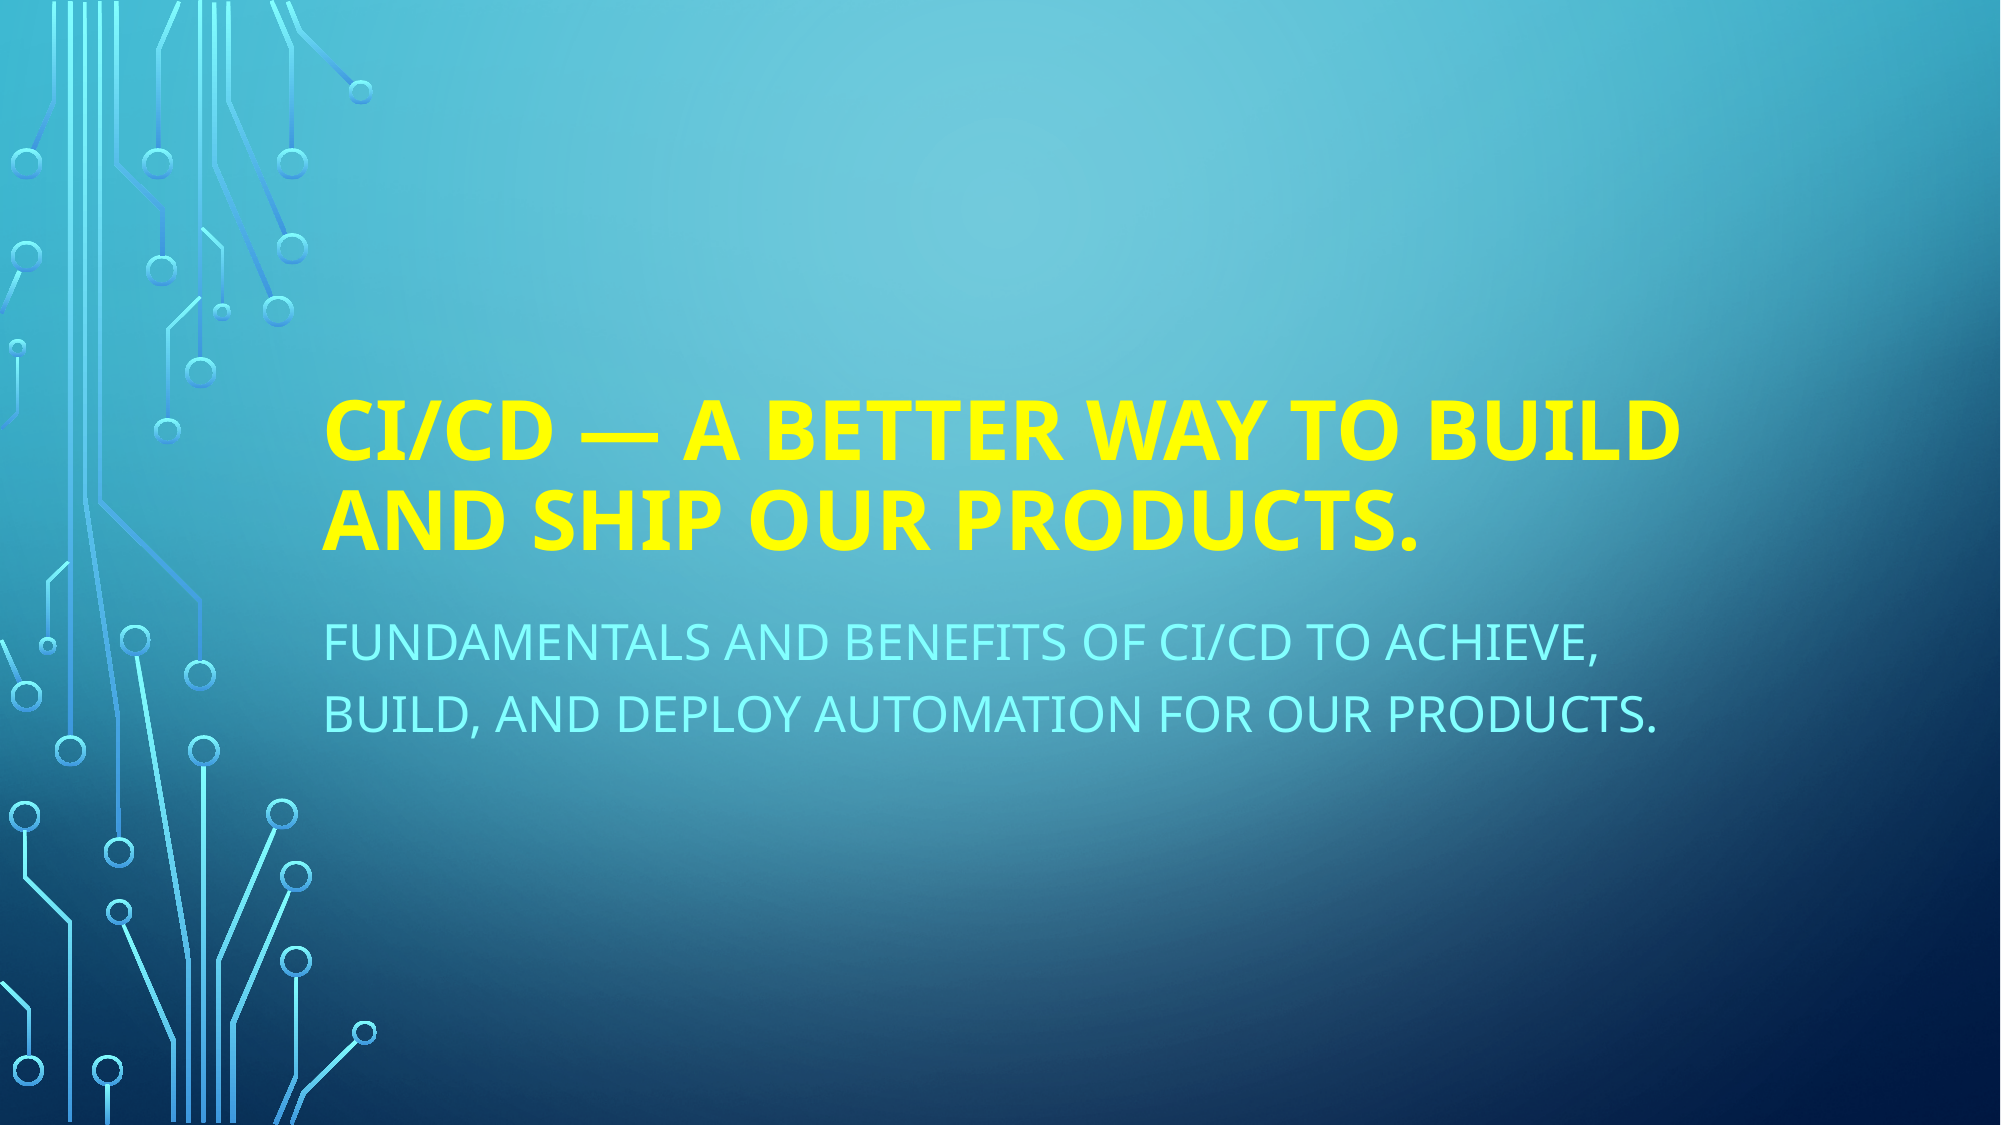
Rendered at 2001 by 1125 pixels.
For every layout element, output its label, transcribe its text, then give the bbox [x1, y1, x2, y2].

title CI/CD — A better way to build and ship our products. [307, 225, 1750, 576]
subtitle Fundamentals and Benefits of CI/CD to Achieve, Build, and Deploy Automation for Our Products. [307, 590, 1750, 863]
